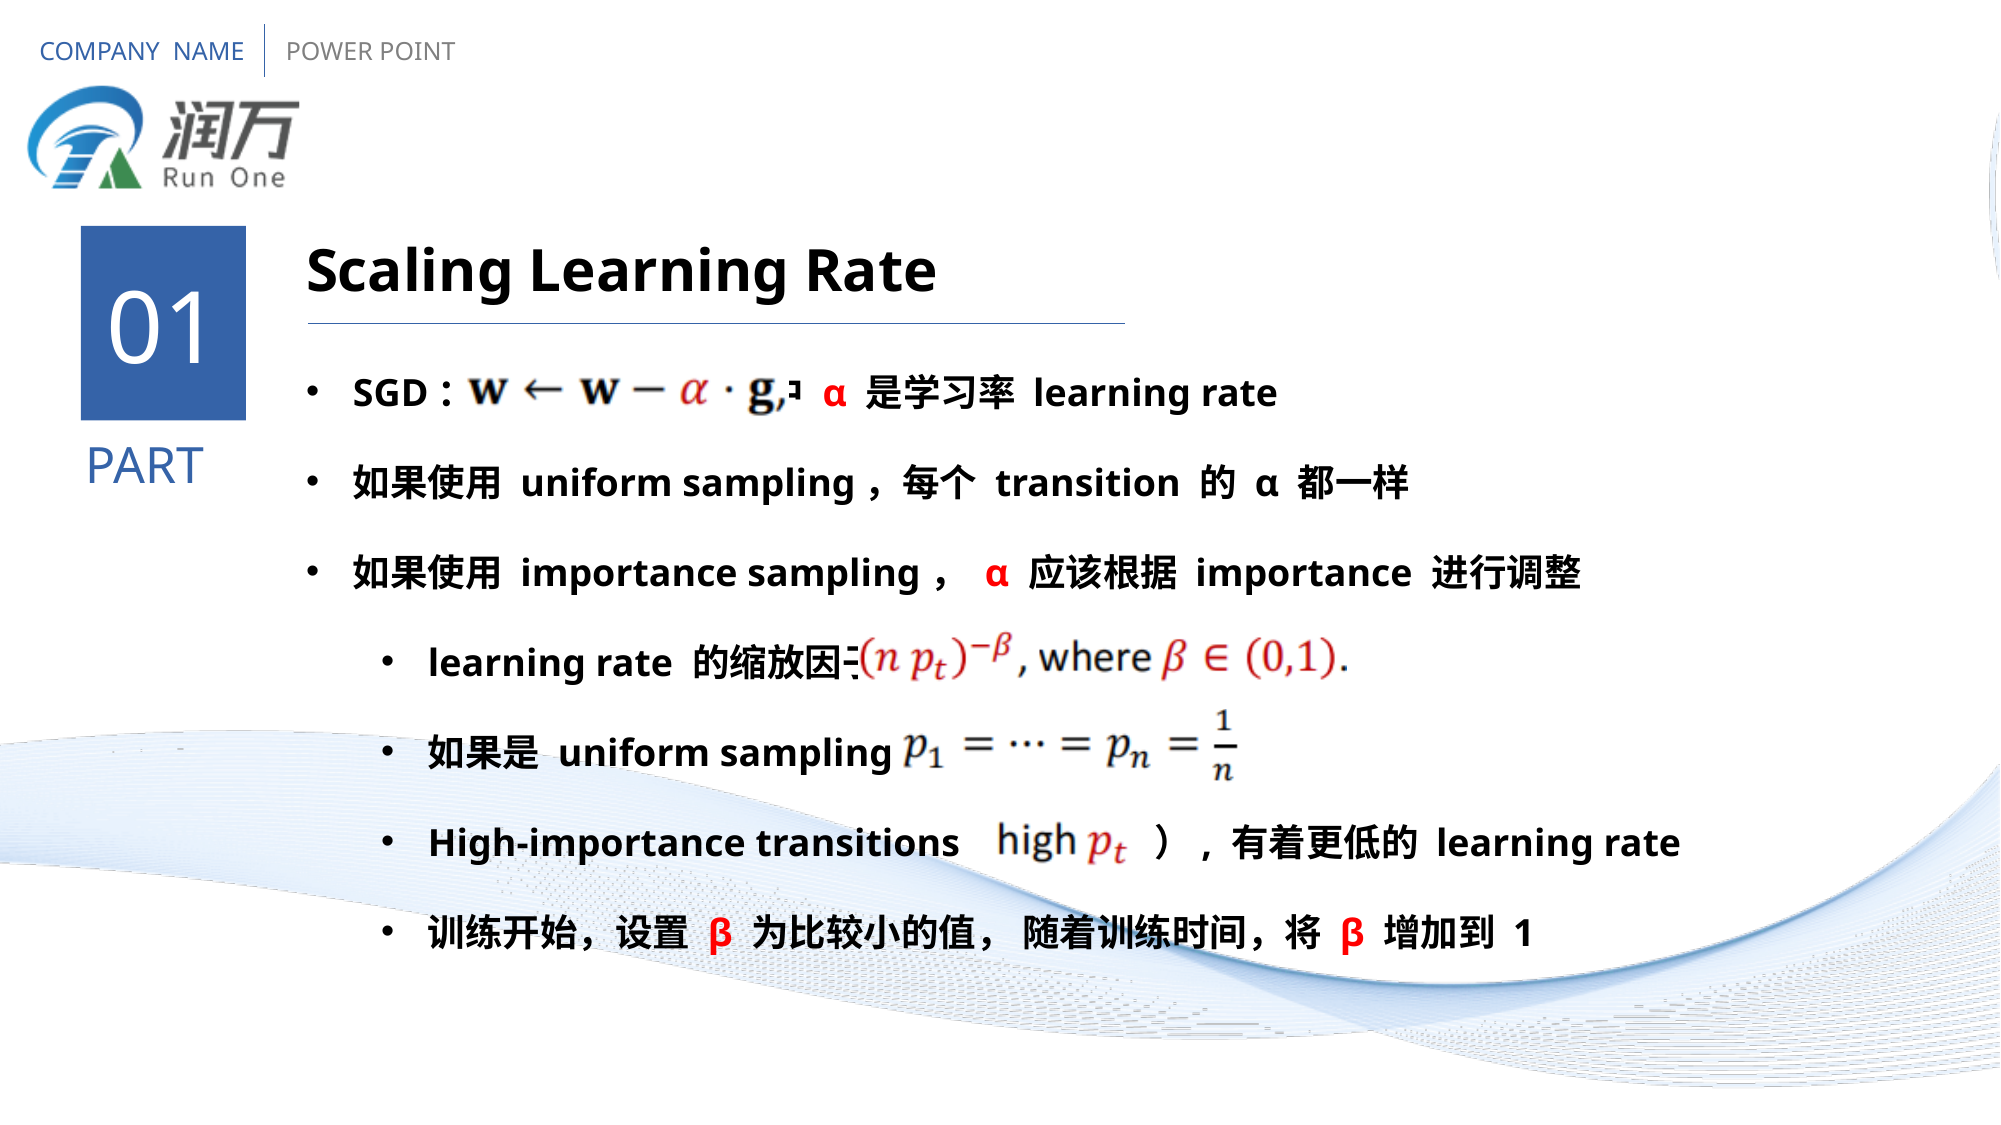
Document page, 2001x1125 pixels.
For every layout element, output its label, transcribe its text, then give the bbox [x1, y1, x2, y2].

picture [0, 0, 2000, 1125]
text_box Scaling Learning Rate [291, 226, 1702, 311]
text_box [70, 240, 256, 503]
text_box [19, 24, 474, 77]
text_box SGD： 其中 α 是学习率 learning rate 如果使用 uniform sampling，每个 transition 的 α 都一样 如果使用 importance sampling， α 应该根据 importance 进行调整 learning rate 的缩放因子 如果是 uniform sampling ， High-importance transitions（即 ）, 有着更低的 learning rate 训练开始，设置 β 为比较小的值， 随着训练时间，将 β 增加到 1 [291, 361, 1720, 1006]
